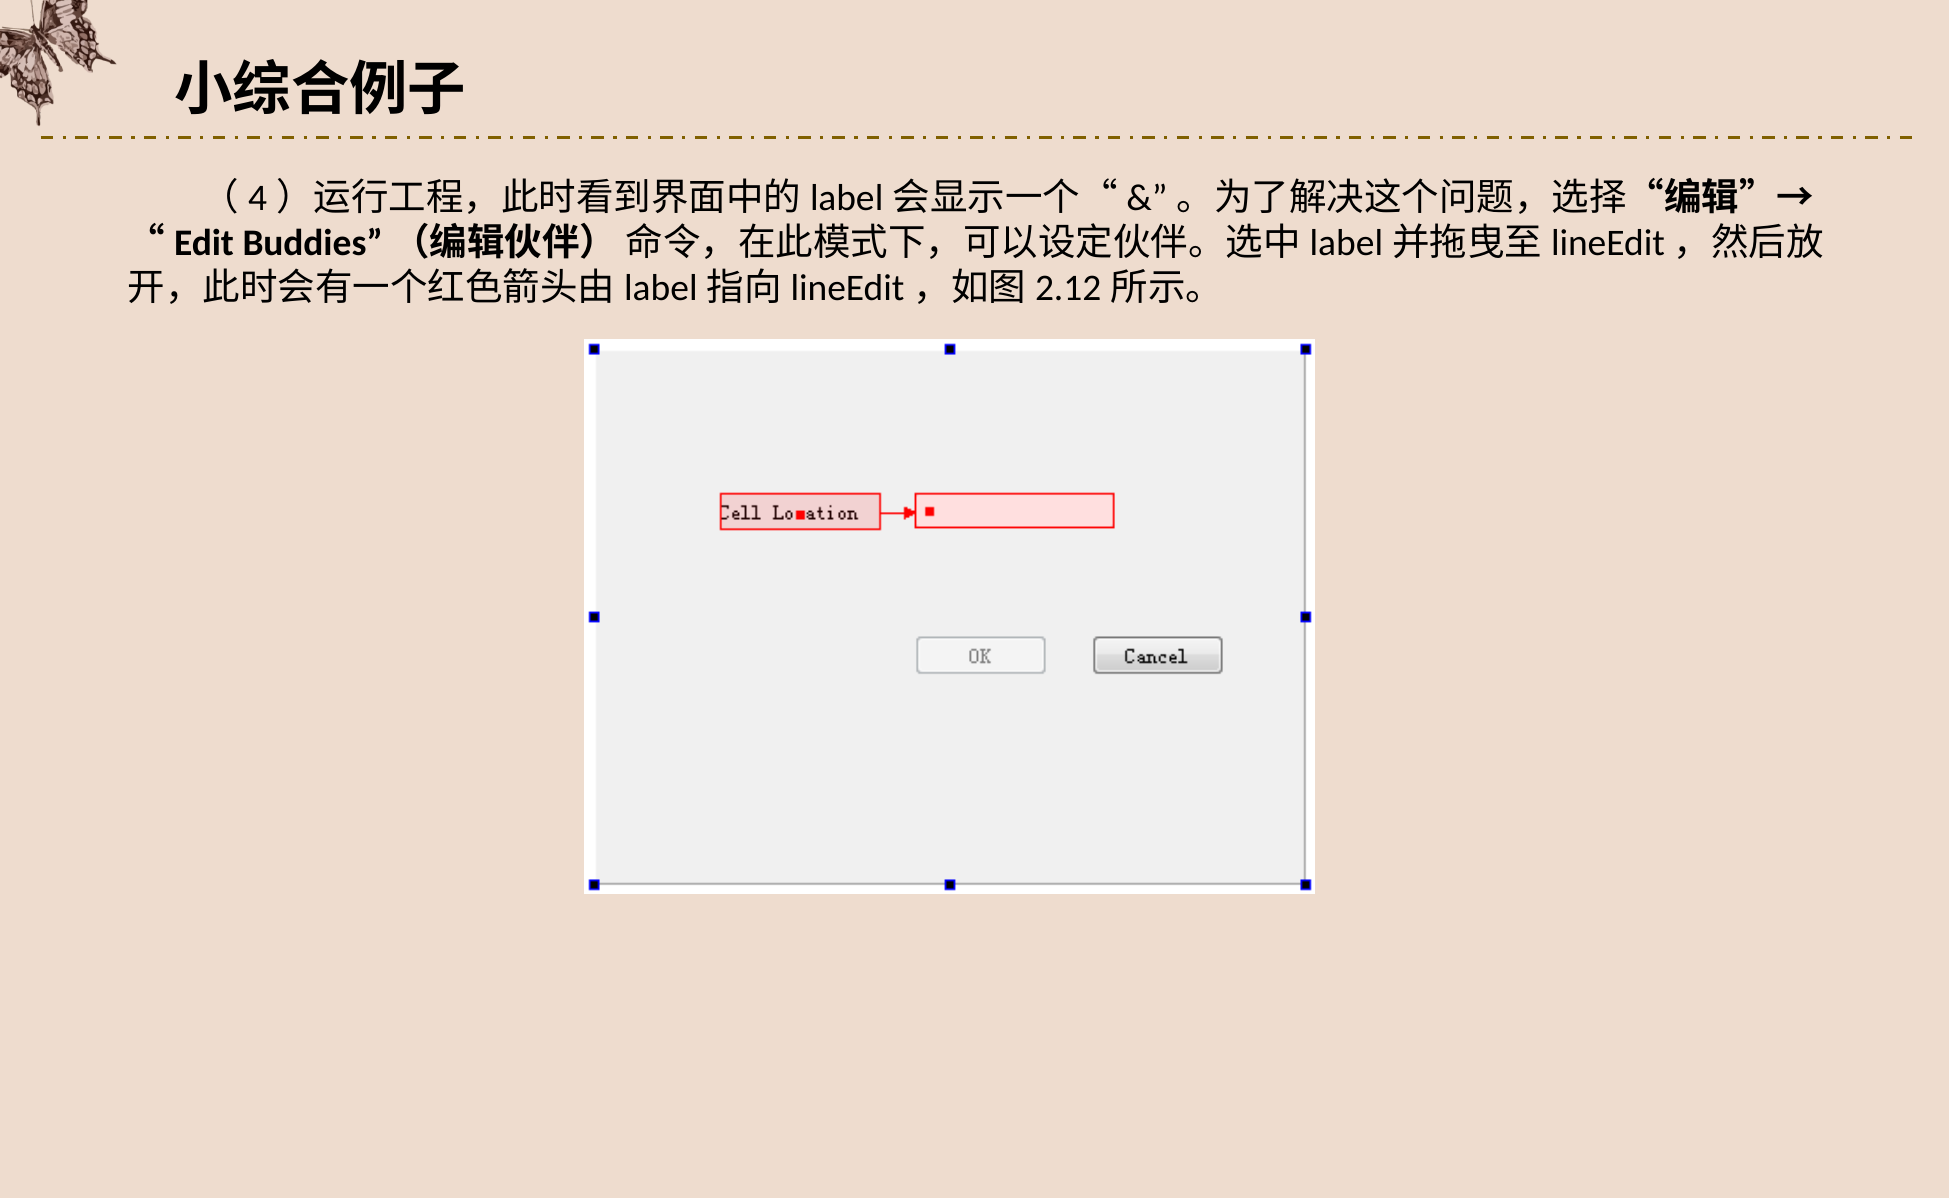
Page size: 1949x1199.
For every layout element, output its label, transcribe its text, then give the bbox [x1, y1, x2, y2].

text_box 小综合例子 [160, 43, 1175, 129]
picture [0, 0, 142, 138]
text_box （4）运行工程，此时看到界面中的label会显示一个“&”。为了解决这个问题，选择“编辑”→“Edit Buddies”（编辑伙伴） 命令，在此模式下，可以设定伙伴。选中label并拖曳至lineEdit，然后放开，此时会有一个红色箭头由label指向lineEdit，如图2.12所示。 [112, 165, 1851, 316]
picture [584, 339, 1315, 894]
